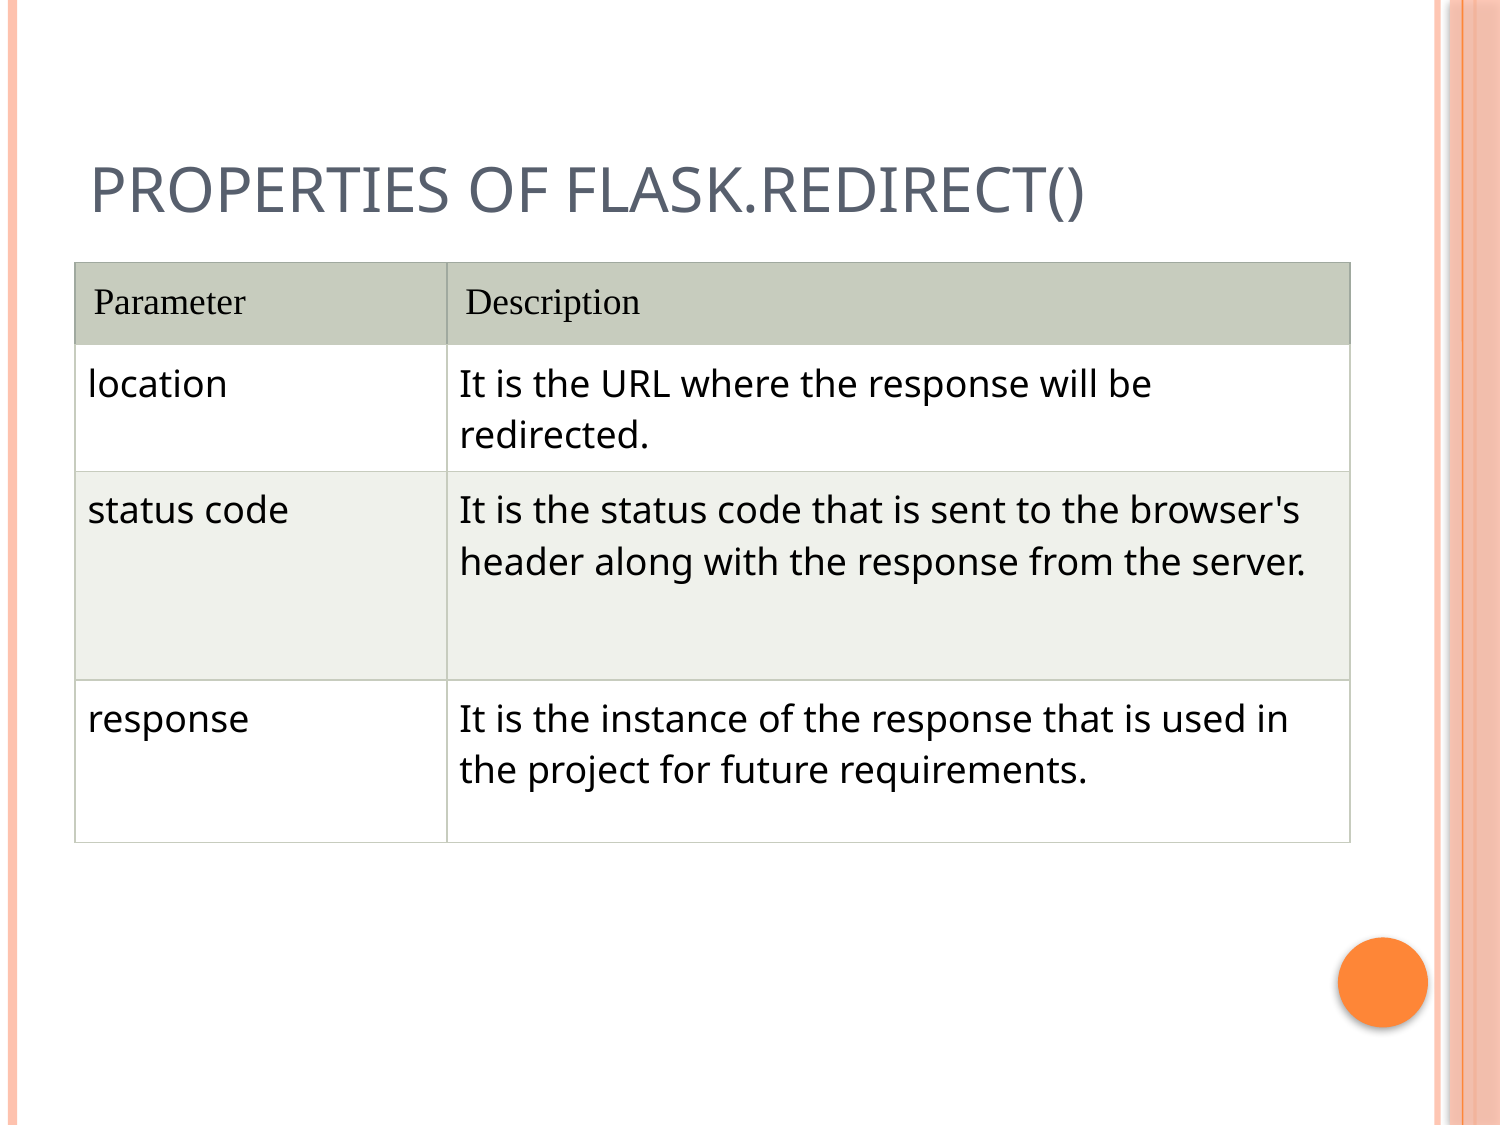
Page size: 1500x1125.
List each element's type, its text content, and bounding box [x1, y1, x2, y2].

table_cell It is the status code that is sent to the browser's header along with the response from the server. [448, 472, 1349, 679]
table_header Description [448, 263, 1349, 344]
table_cell location [76, 345, 446, 471]
table_cell It is the instance of the response that is used in the project for future requirements. [448, 681, 1349, 842]
table_cell response [76, 681, 446, 842]
title Properties of Flask.redirect() [75, 45, 1300, 233]
table_header Parameter [76, 263, 446, 344]
table_cell It is the URL where the response will be redirected. [448, 345, 1349, 471]
table_cell status code [76, 472, 446, 679]
